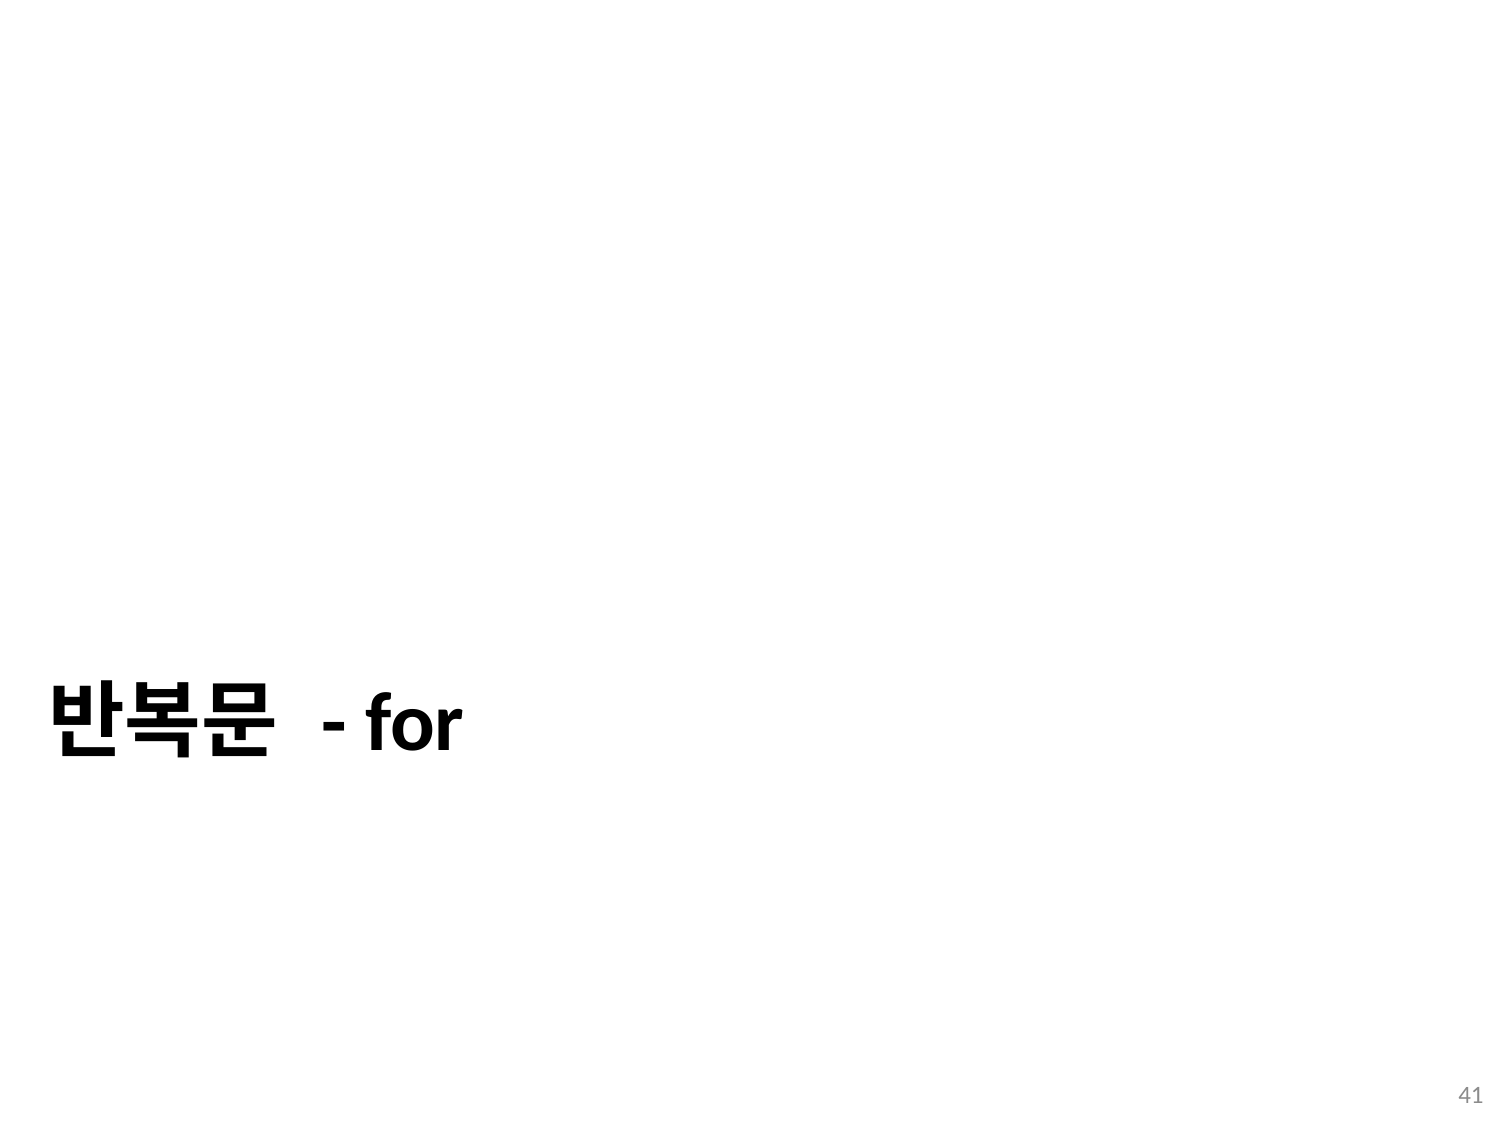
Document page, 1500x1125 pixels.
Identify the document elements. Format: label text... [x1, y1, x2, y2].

slide_number 41 [1161, 1063, 1499, 1124]
title 반복문 - for [33, 664, 1467, 776]
